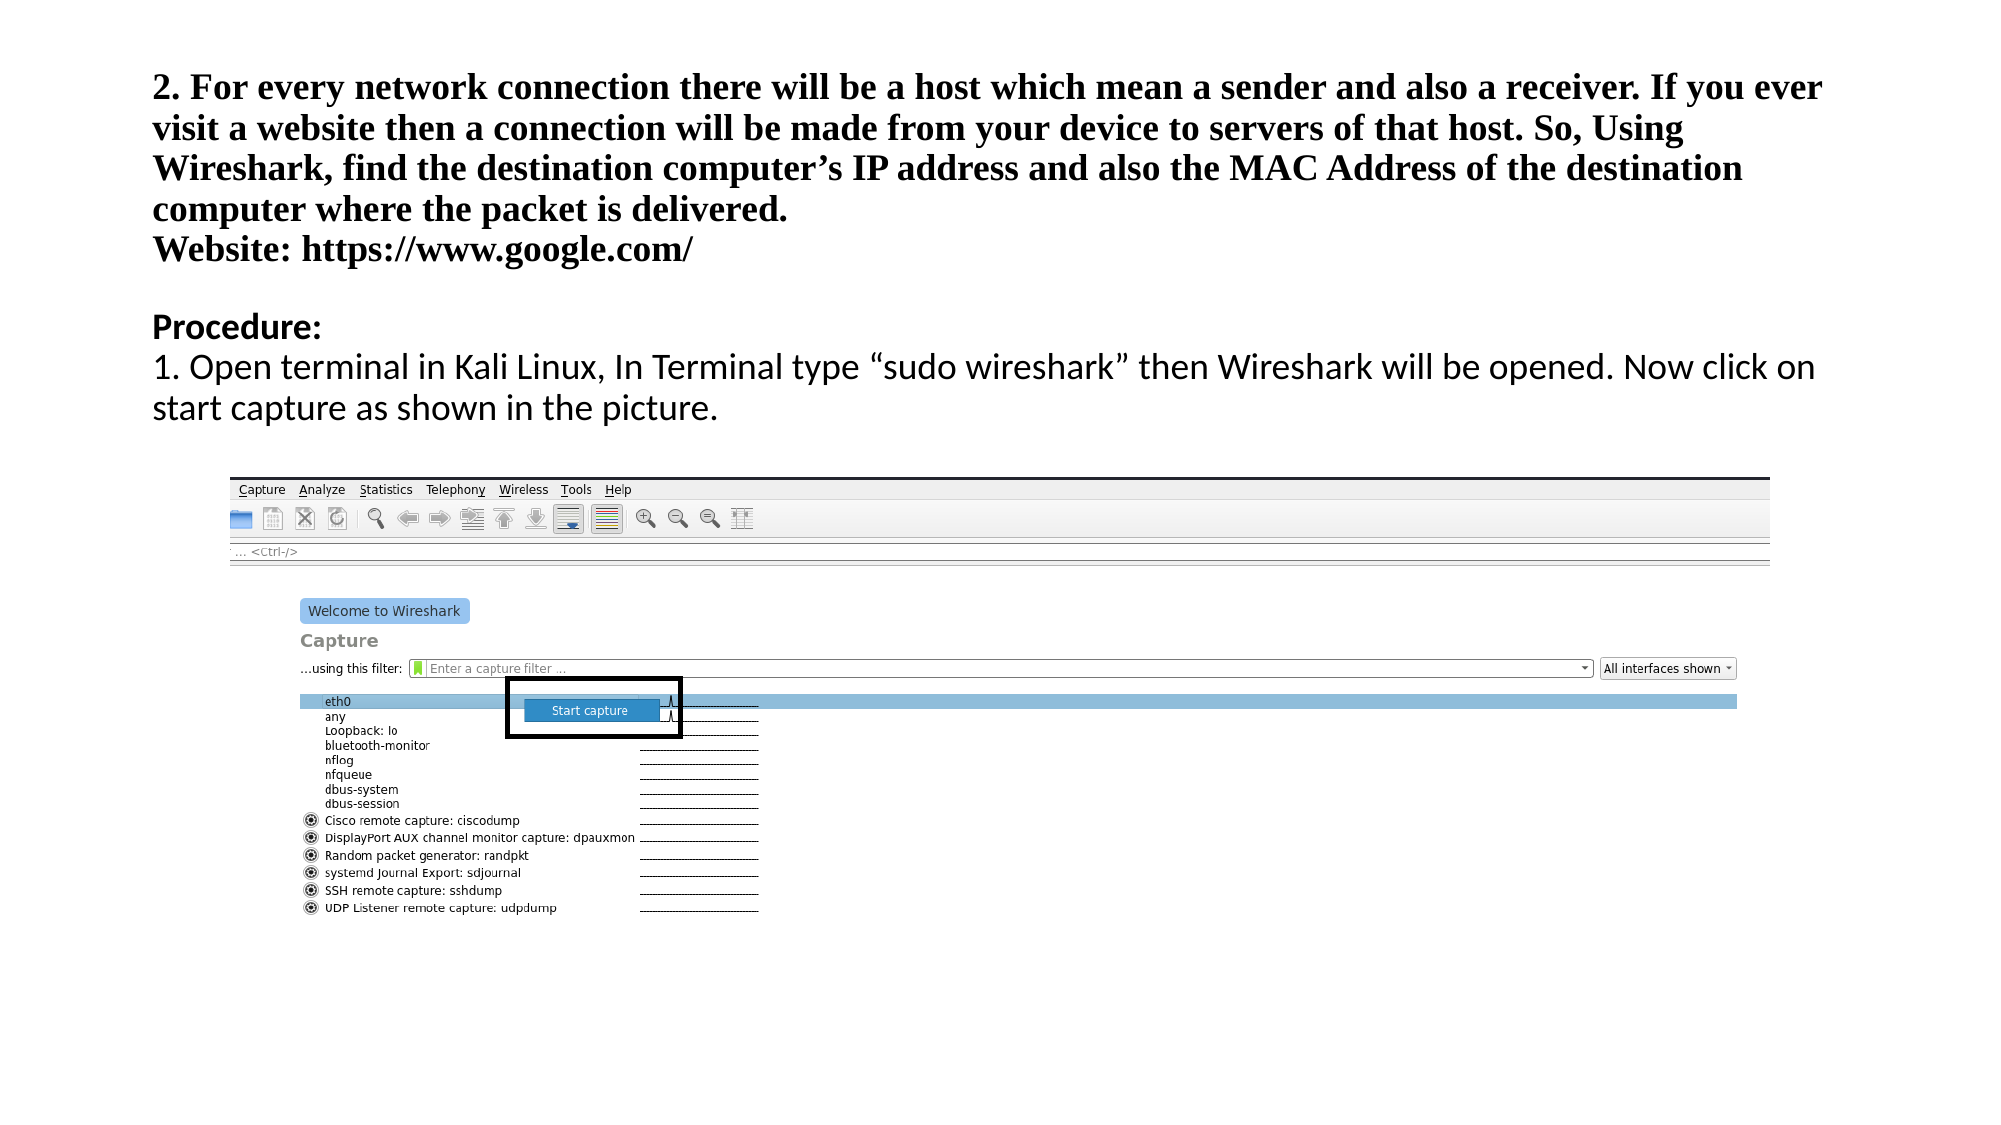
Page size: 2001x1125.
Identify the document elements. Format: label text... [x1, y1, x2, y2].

list Procedure: 1. Open terminal in Kali Linux, In Terminal type “sudo wireshark” then Wireshark will be opened. Now click on start capture as shown in the picture. [137, 299, 1863, 1014]
title 2. For every network connection there will be a host which mean a sender and also a receiver. If you ever visit a website then a connection will be made from your device to servers of that host. So, Using Wireshark, find the destination computer’s IP address and also the MAC Address of the destination computer where the packet is delivered. Website: https://www.google.com/ [137, 59, 1863, 278]
picture [230, 477, 1770, 1014]
